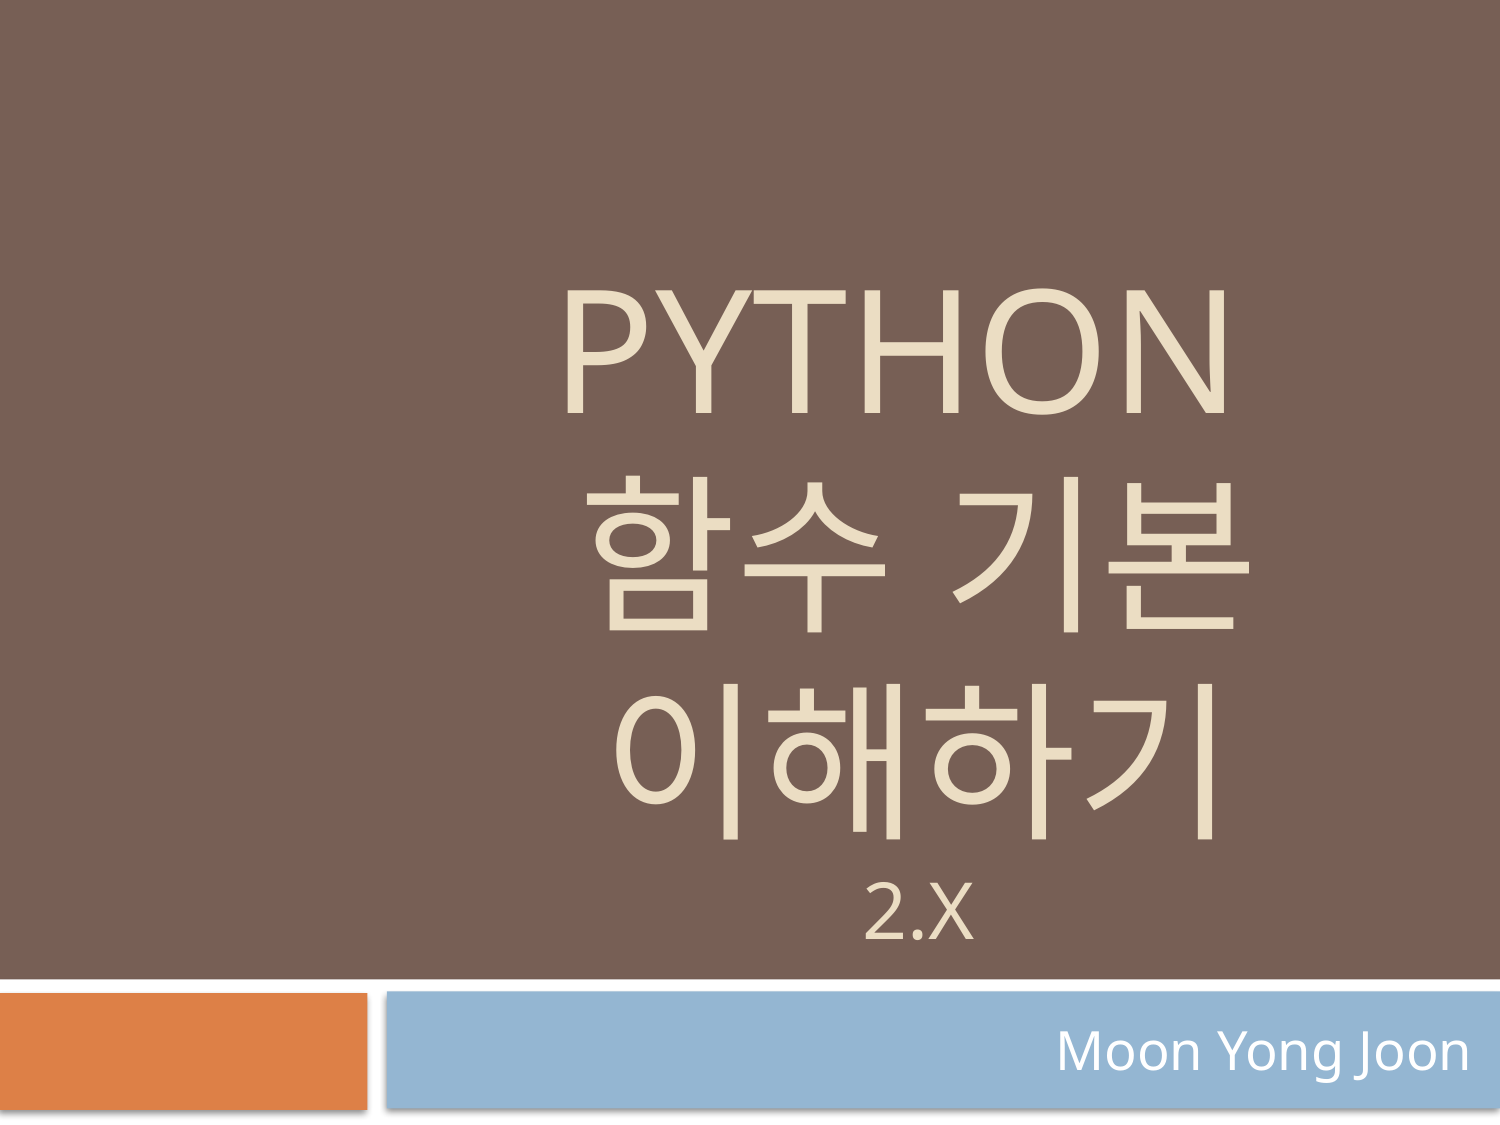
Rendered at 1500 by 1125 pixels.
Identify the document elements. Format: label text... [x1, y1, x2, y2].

title Python 함수 기본 이해하기 2.x [387, 231, 1450, 963]
subtitle Moon Yong Joon [387, 992, 1488, 1105]
